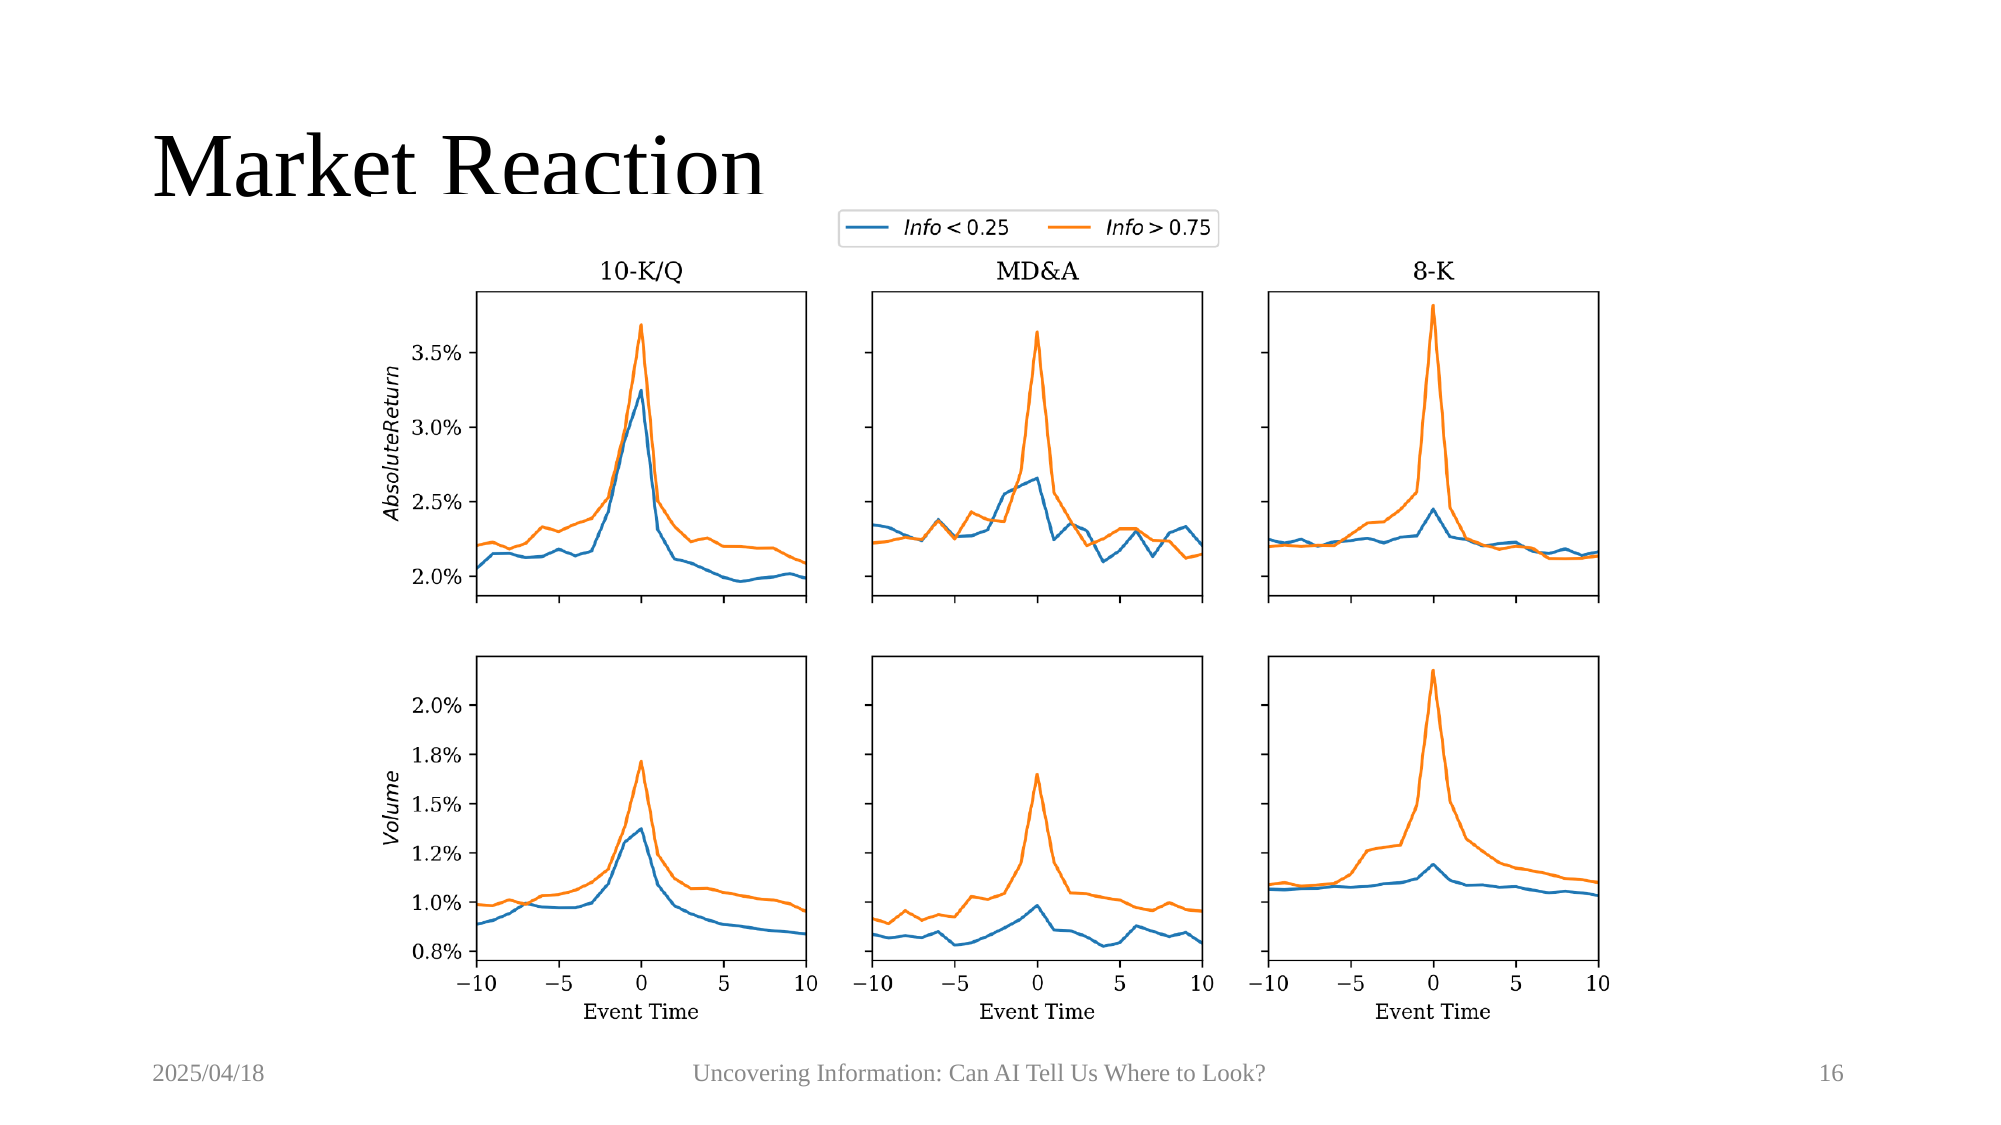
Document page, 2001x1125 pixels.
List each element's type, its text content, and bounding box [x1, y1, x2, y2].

picture [371, 194, 1629, 1023]
slide_number Uncovering Information: Can AI Tell Us Where to Look? [690, 1057, 1310, 1125]
slide_number 16 [1800, 1057, 1856, 1125]
footer 2025/04/18 [150, 1057, 275, 1125]
title Market Reaction [150, 102, 1310, 293]
